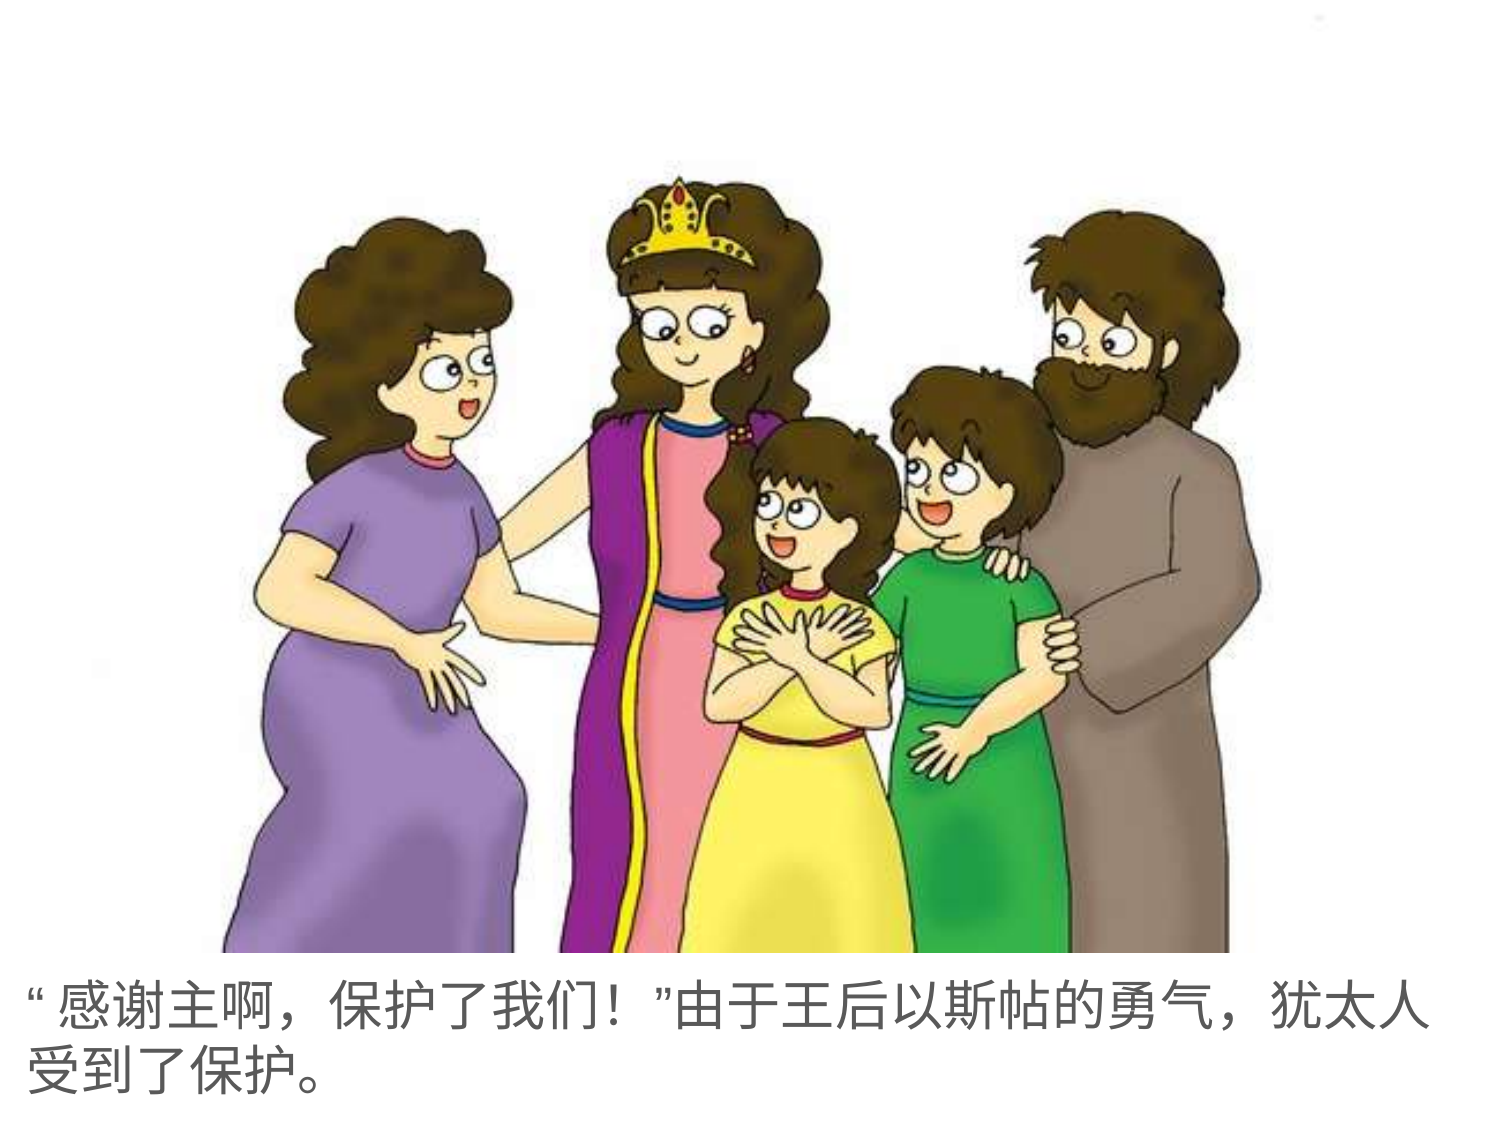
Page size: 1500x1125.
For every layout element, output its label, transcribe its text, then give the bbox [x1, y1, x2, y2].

text_box “感谢主啊，保护了我们！”由于王后以斯帖的勇气，犹太人受到了保护。 [11, 964, 1498, 1109]
picture [0, 0, 1500, 953]
